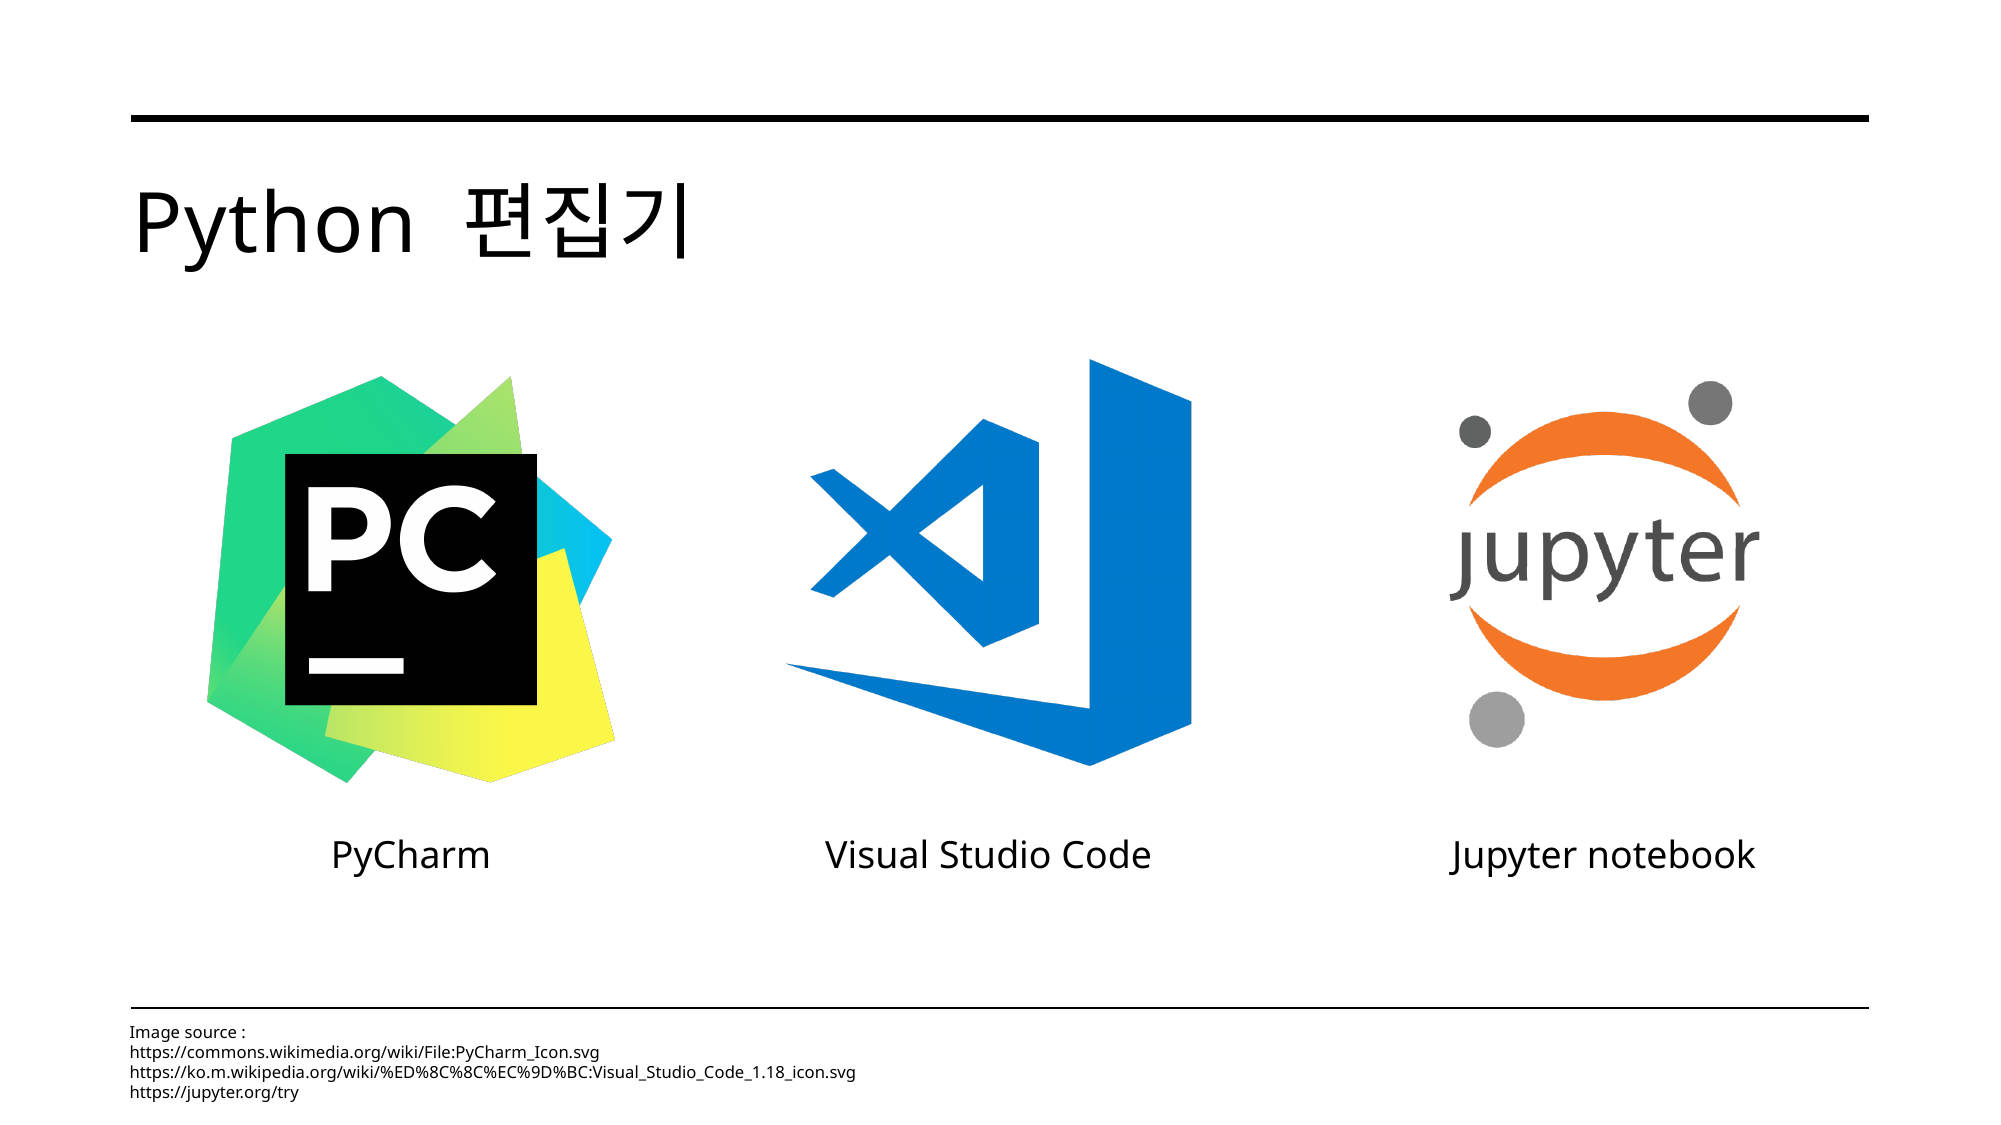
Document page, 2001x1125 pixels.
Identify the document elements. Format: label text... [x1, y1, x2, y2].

text_box Jupyter notebook [1401, 823, 1808, 883]
picture [1246, 376, 1962, 752]
text_box Image source : https://commons.wikimedia.org/wiki/File:PyCharm_Icon.svg https://ko.m.wikipedia.org/wiki/%ED%8C%8C%EC%9D%BC:Visual_Studio_Code_1.18_icon.svg https://jupyter.org/try [114, 1014, 957, 1110]
text_box PyCharm [207, 823, 615, 883]
text_box Visual Studio Code [785, 823, 1192, 883]
picture [783, 359, 1192, 766]
picture [207, 376, 615, 783]
title Python 편집기 [114, 151, 1869, 377]
